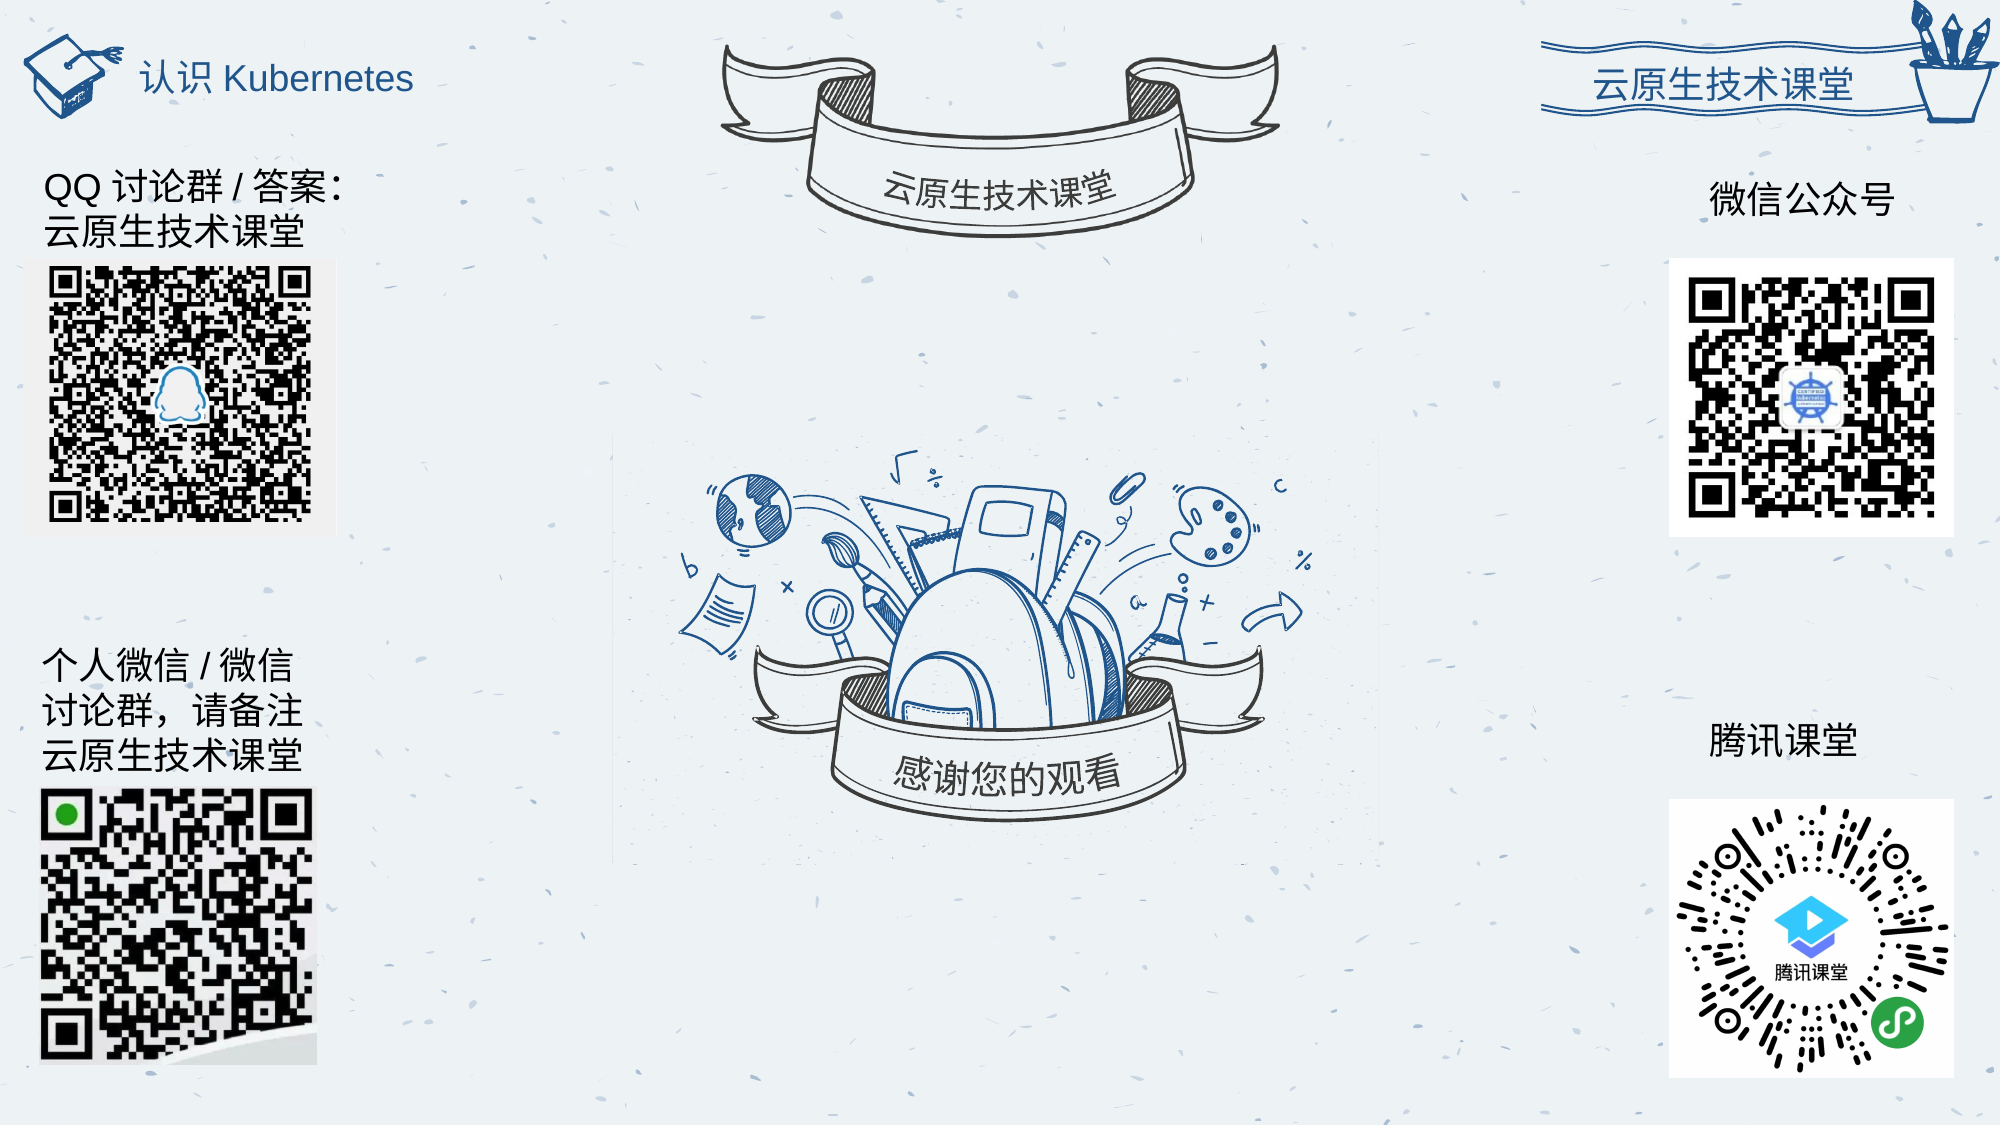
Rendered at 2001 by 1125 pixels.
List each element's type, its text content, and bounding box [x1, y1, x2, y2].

text_box QQ讨论群/答案：云原生技术课堂 [28, 155, 344, 260]
picture [1669, 258, 1954, 537]
picture [720, 44, 1280, 239]
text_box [612, 433, 1379, 865]
text_box 微信公众号 [1694, 168, 1929, 229]
picture [23, 258, 337, 537]
text_box [23, 33, 124, 120]
picture [1669, 799, 1954, 1078]
picture [39, 786, 317, 1065]
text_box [1541, 0, 2000, 125]
text_box 个人微信/微信讨论群，请备注云原生技术课堂 [26, 634, 326, 784]
text_box 认识Kubernetes [124, 46, 509, 106]
text_box 腾讯课堂 [1694, 709, 1929, 770]
